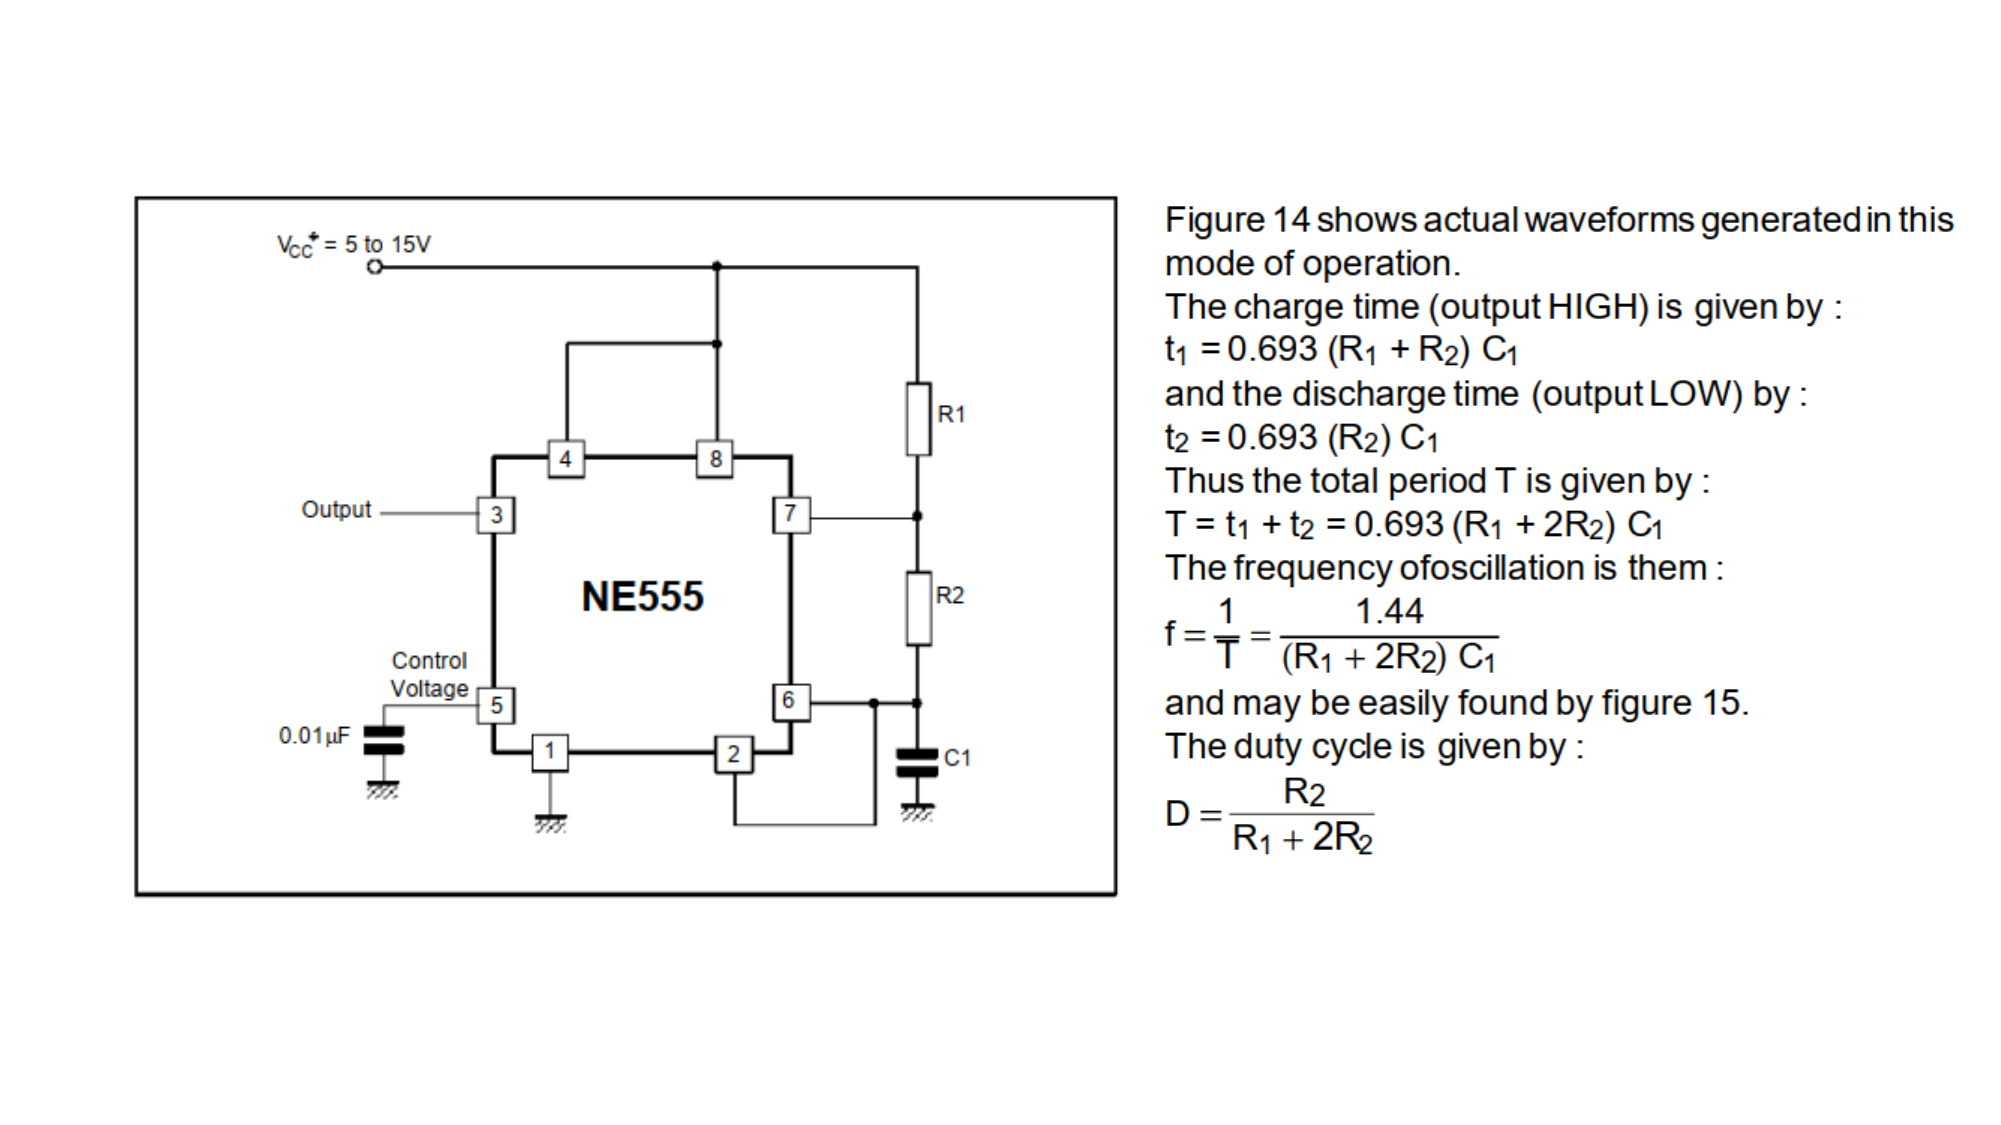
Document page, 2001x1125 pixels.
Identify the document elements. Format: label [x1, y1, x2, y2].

picture [21, 165, 1977, 925]
